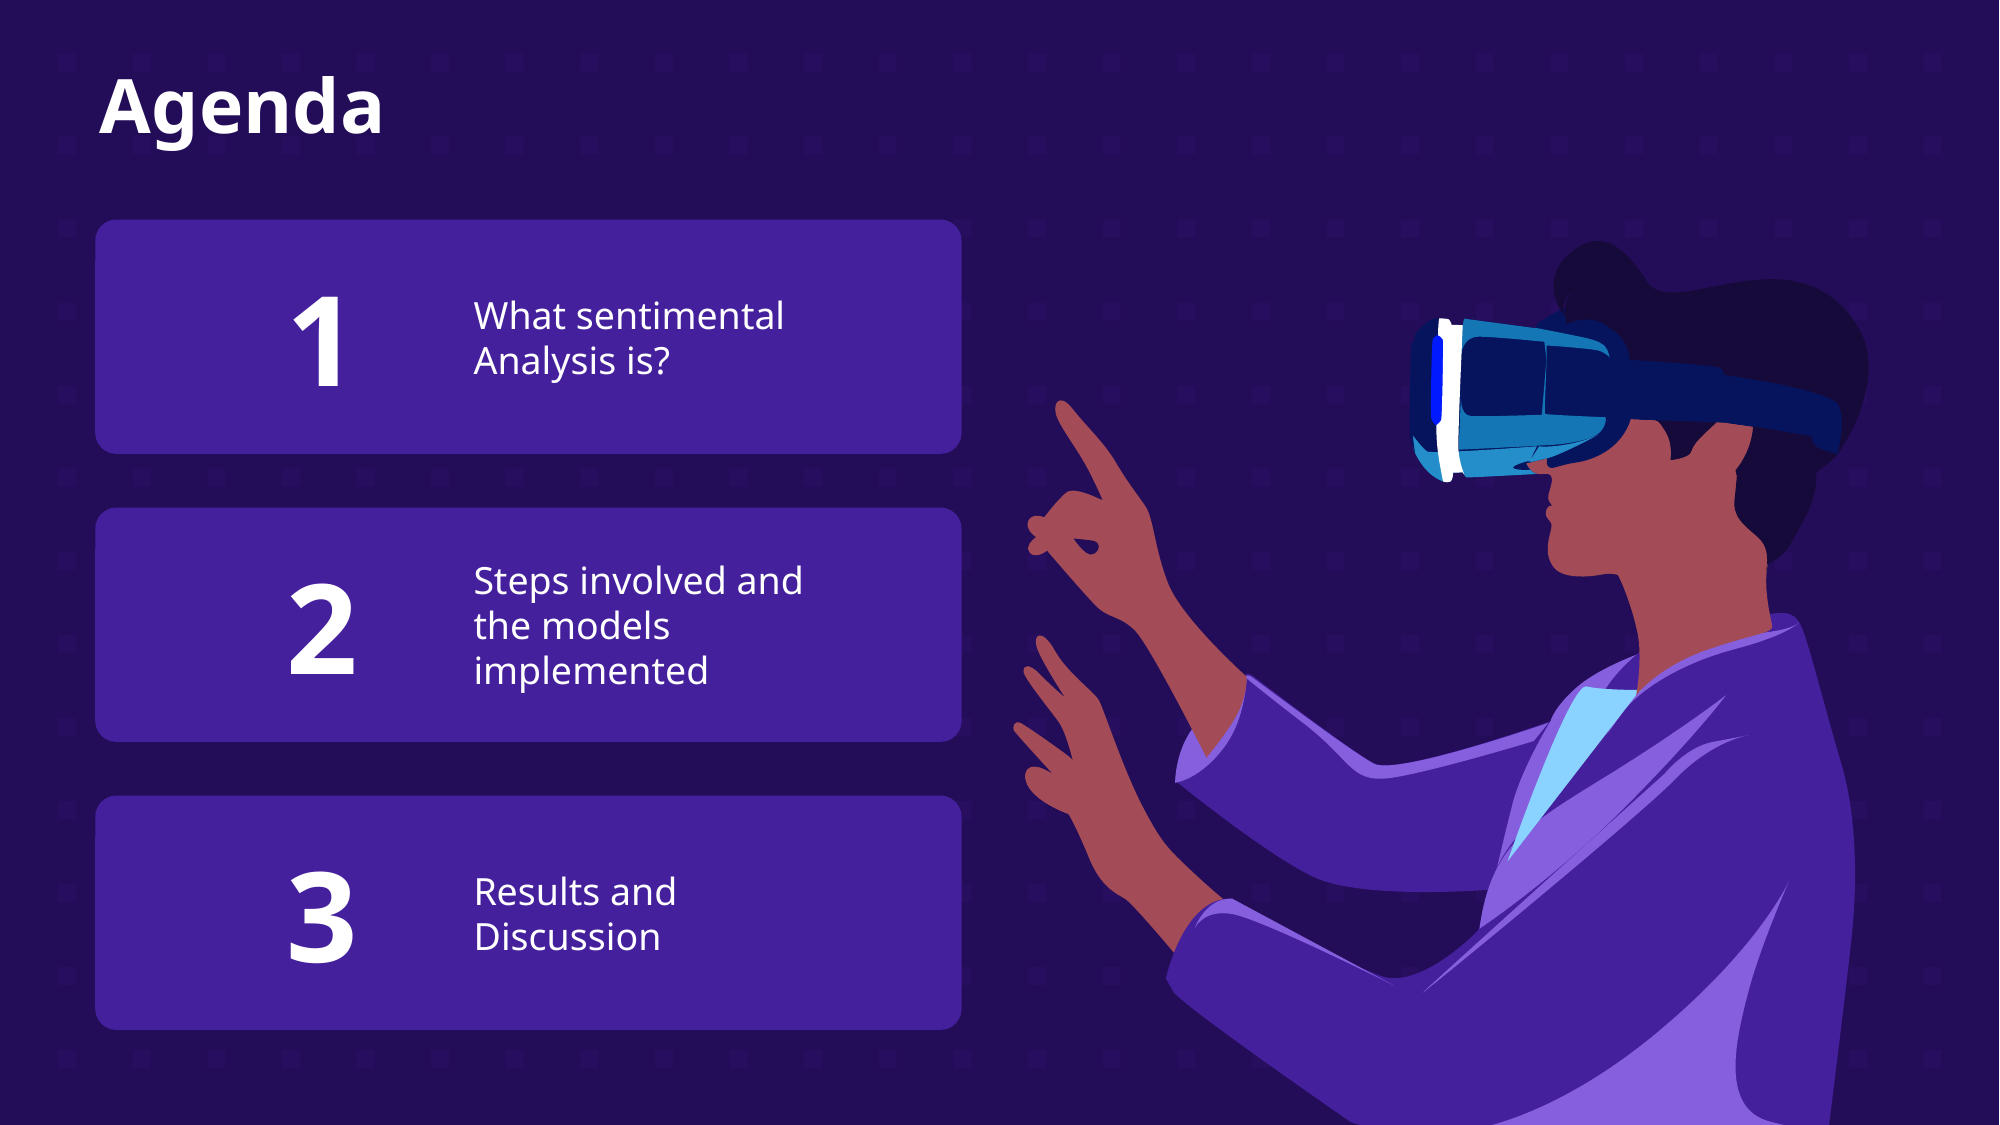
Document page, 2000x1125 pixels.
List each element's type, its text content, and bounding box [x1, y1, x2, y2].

text_box [93, 505, 964, 745]
title Agenda [99, 45, 1900, 162]
text_box Steps involved and the models implemented [473, 557, 853, 693]
text_box What sentimental Analysis is? [473, 291, 853, 382]
text_box 3 [204, 837, 441, 988]
text_box Results and Discussion [473, 867, 853, 958]
text_box [93, 793, 964, 1033]
text_box 2 [204, 549, 441, 700]
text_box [1013, 240, 1869, 1125]
text_box 1 [204, 261, 441, 412]
text_box [93, 217, 964, 456]
